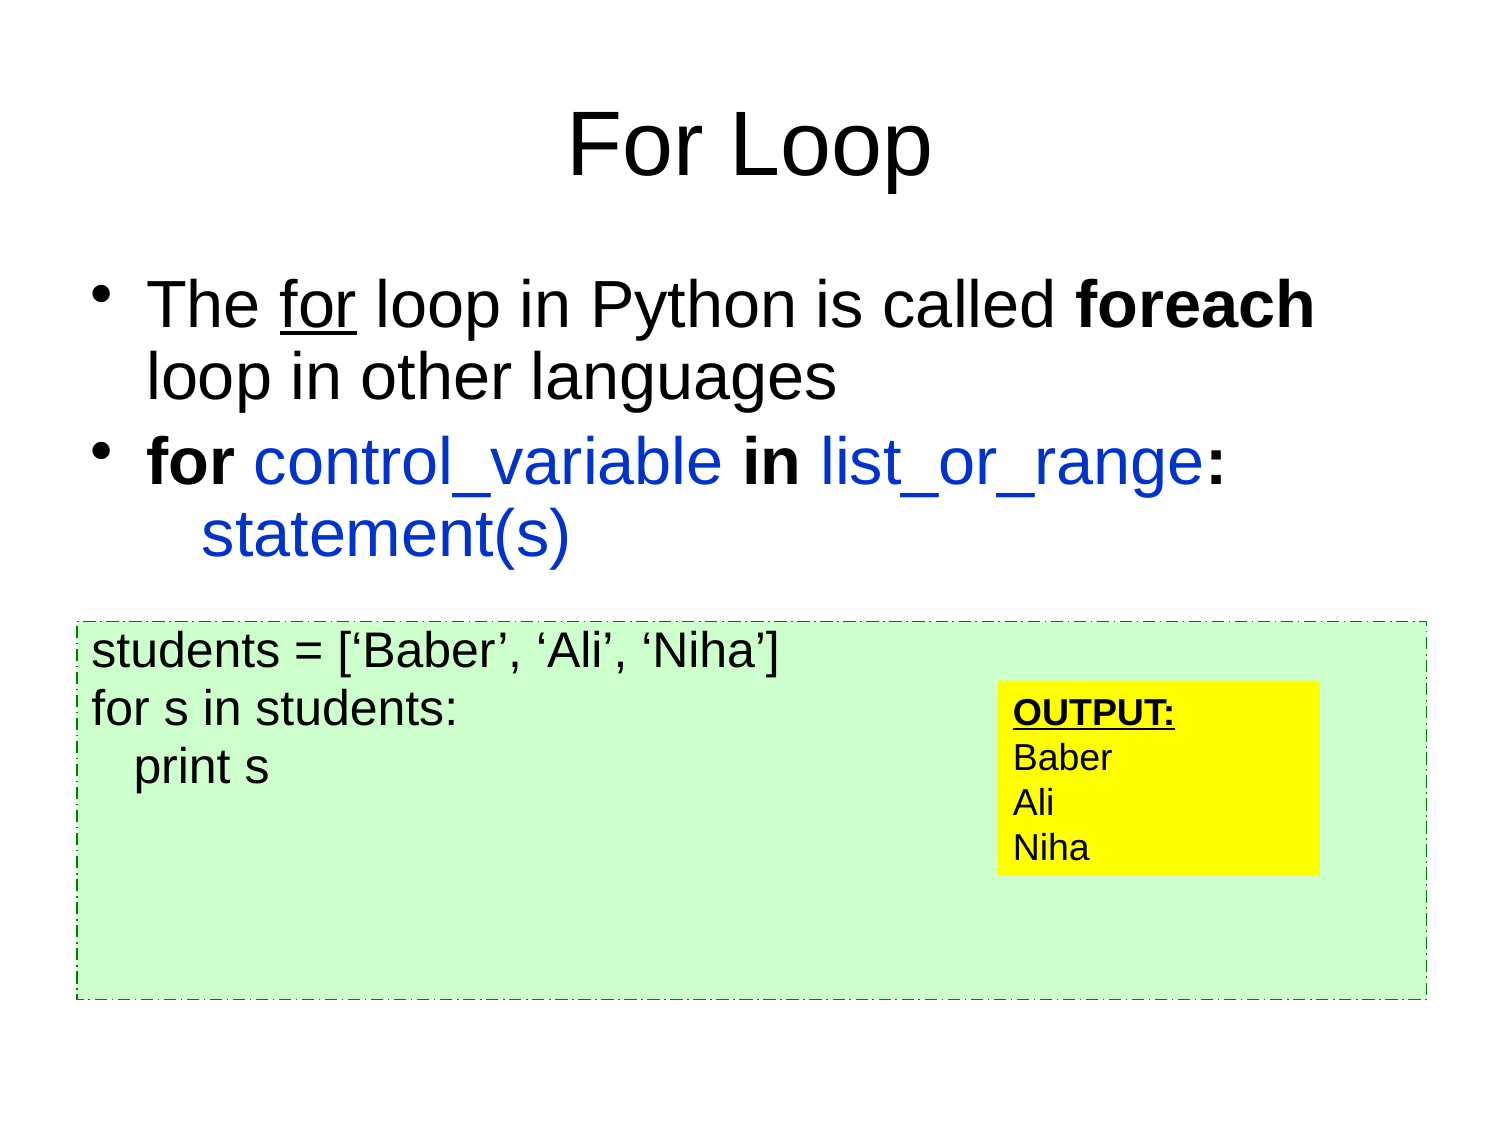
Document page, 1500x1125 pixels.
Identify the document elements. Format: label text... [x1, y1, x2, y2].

text_box OUTPUT: Baber Ali Niha [998, 680, 1320, 876]
title For Loop [75, 45, 1425, 233]
text_box students = [‘Baber’, ‘Ali’, ‘Niha’] for s in students: print s [76, 621, 1427, 1000]
list The for loop in Python is called foreach loop in other languages for control_variable in list_or_range: statement(s) [75, 262, 1425, 610]
